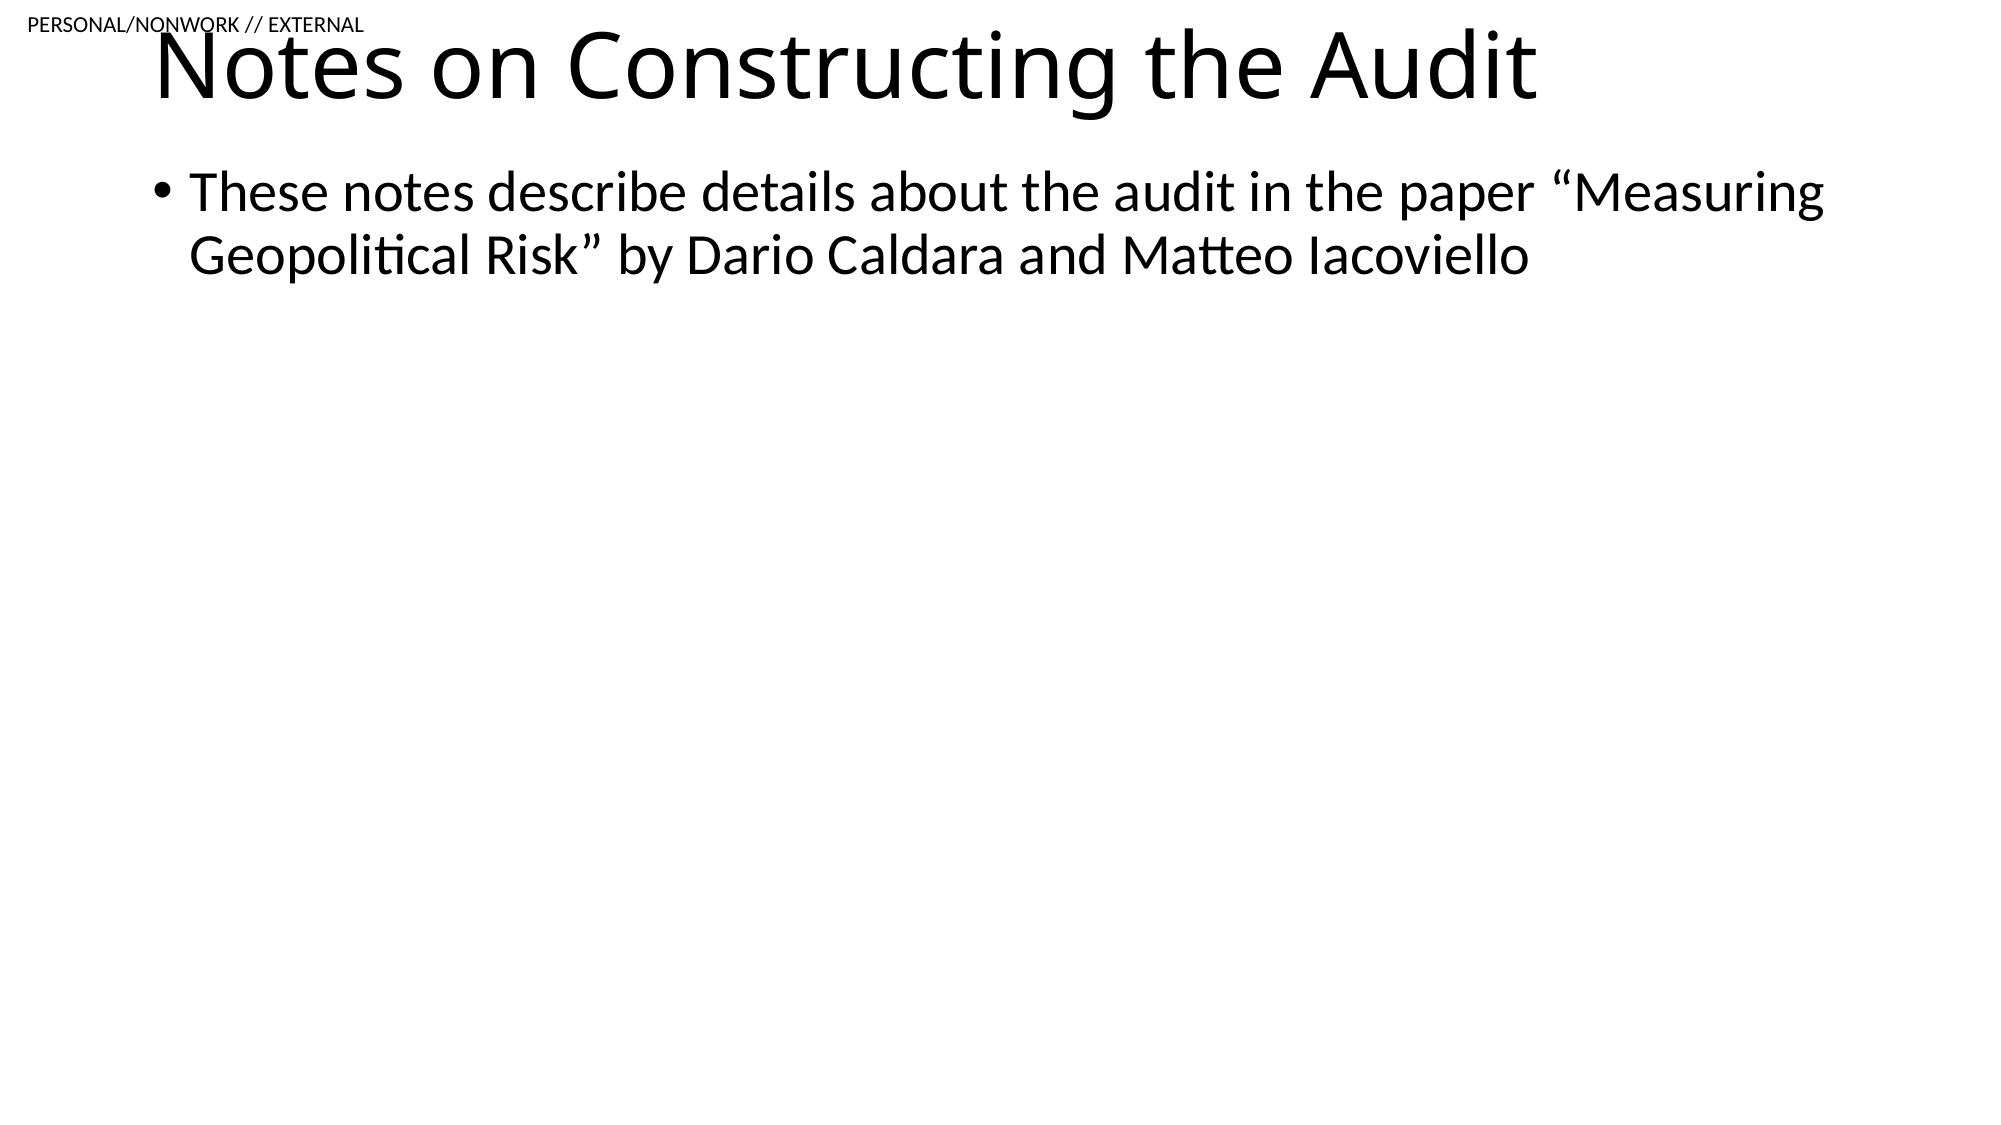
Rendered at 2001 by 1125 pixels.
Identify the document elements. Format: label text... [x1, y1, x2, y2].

title Notes on Constructing the Audit [137, 3, 1863, 136]
list These notes describe details about the audit in the paper “Measuring Geopolitical Risk” by Dario Caldara and Matteo Iacoviello [137, 154, 1863, 1084]
